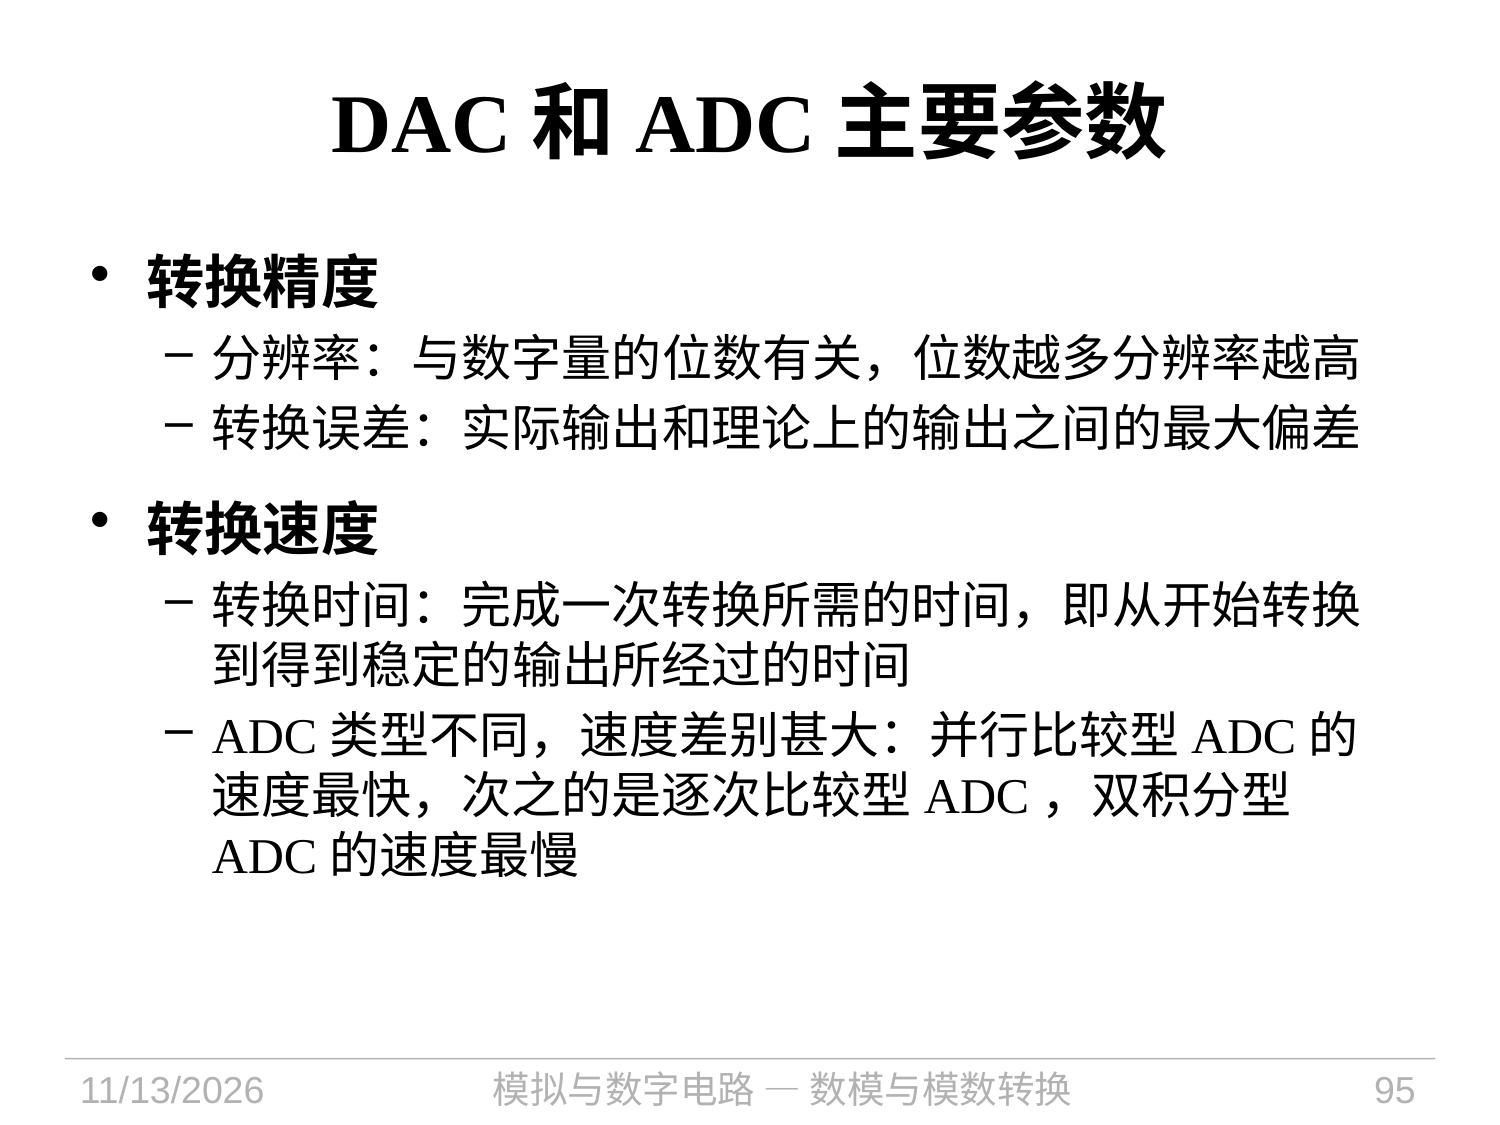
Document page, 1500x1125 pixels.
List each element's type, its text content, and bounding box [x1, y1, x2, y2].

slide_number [64, 1058, 348, 1125]
footer 模拟与数字电路 — 数模与模数转换 [359, 1058, 1205, 1125]
list 转换精度 分辨率：与数字量的位数有关，位数越多分辨率越高 转换误差：实际输出和理论上的输出之间的最大偏差 转换速度 转换时间：完成一次转换所需的时间，即从开始转换到得到稳定的输出所经过的时间 ADC类型不同，速度差别甚大：并行比较型ADC的速度最快，次之的是逐次比较型ADC，双积分型ADC的速度最慢 [75, 237, 1406, 1047]
title DAC和ADC主要参数 [75, 24, 1425, 213]
slide_number 95 [1230, 1058, 1431, 1125]
